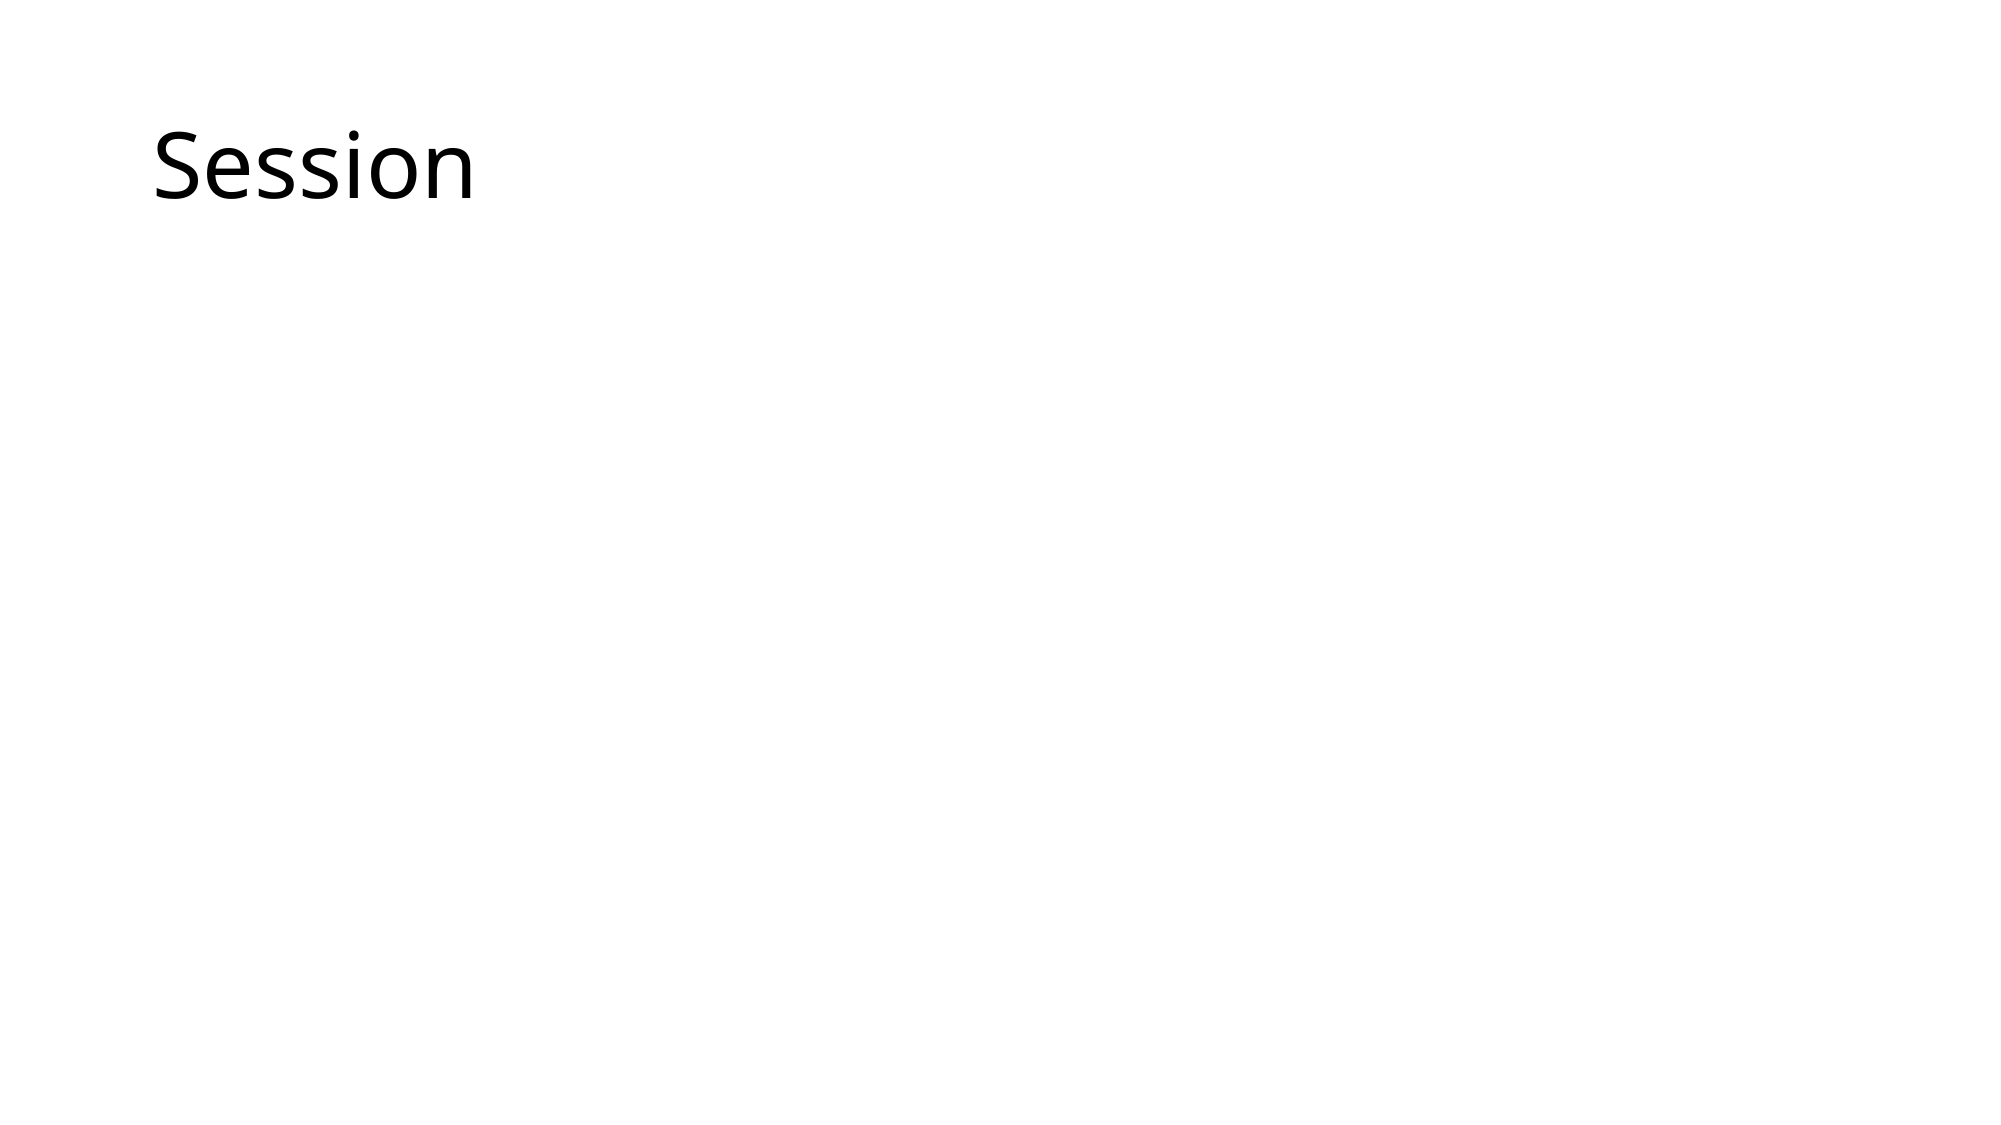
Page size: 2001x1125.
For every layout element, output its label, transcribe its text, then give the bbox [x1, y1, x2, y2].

title Session [137, 59, 1863, 278]
